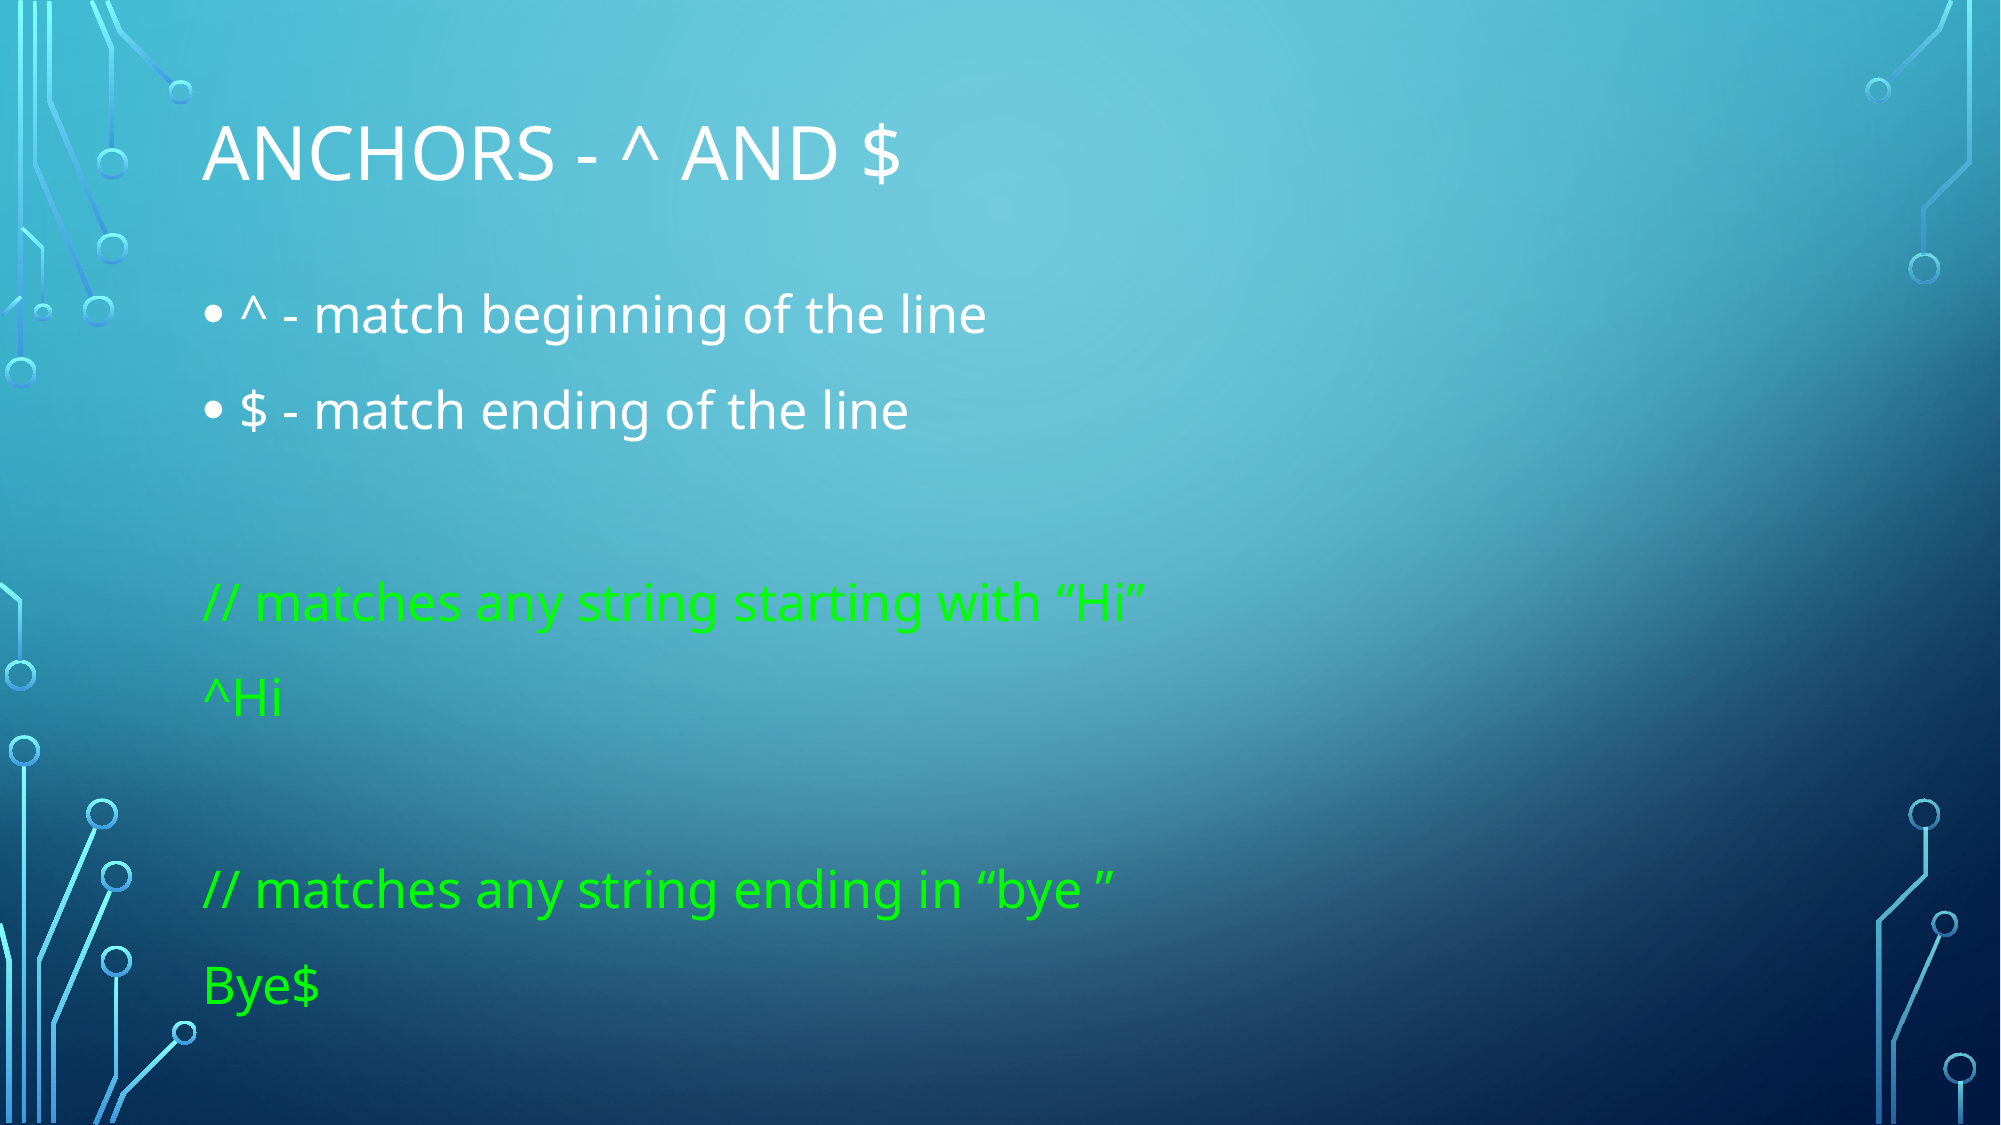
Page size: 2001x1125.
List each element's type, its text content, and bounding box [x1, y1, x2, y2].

title Anchors - ^ and $ [187, 35, 1813, 261]
list ^ - match beginning of the line $ - match ending of the line // matches any string starting with “Hi” ^Hi // matches any string ending in “bye ” Bye$ [187, 261, 1813, 950]
